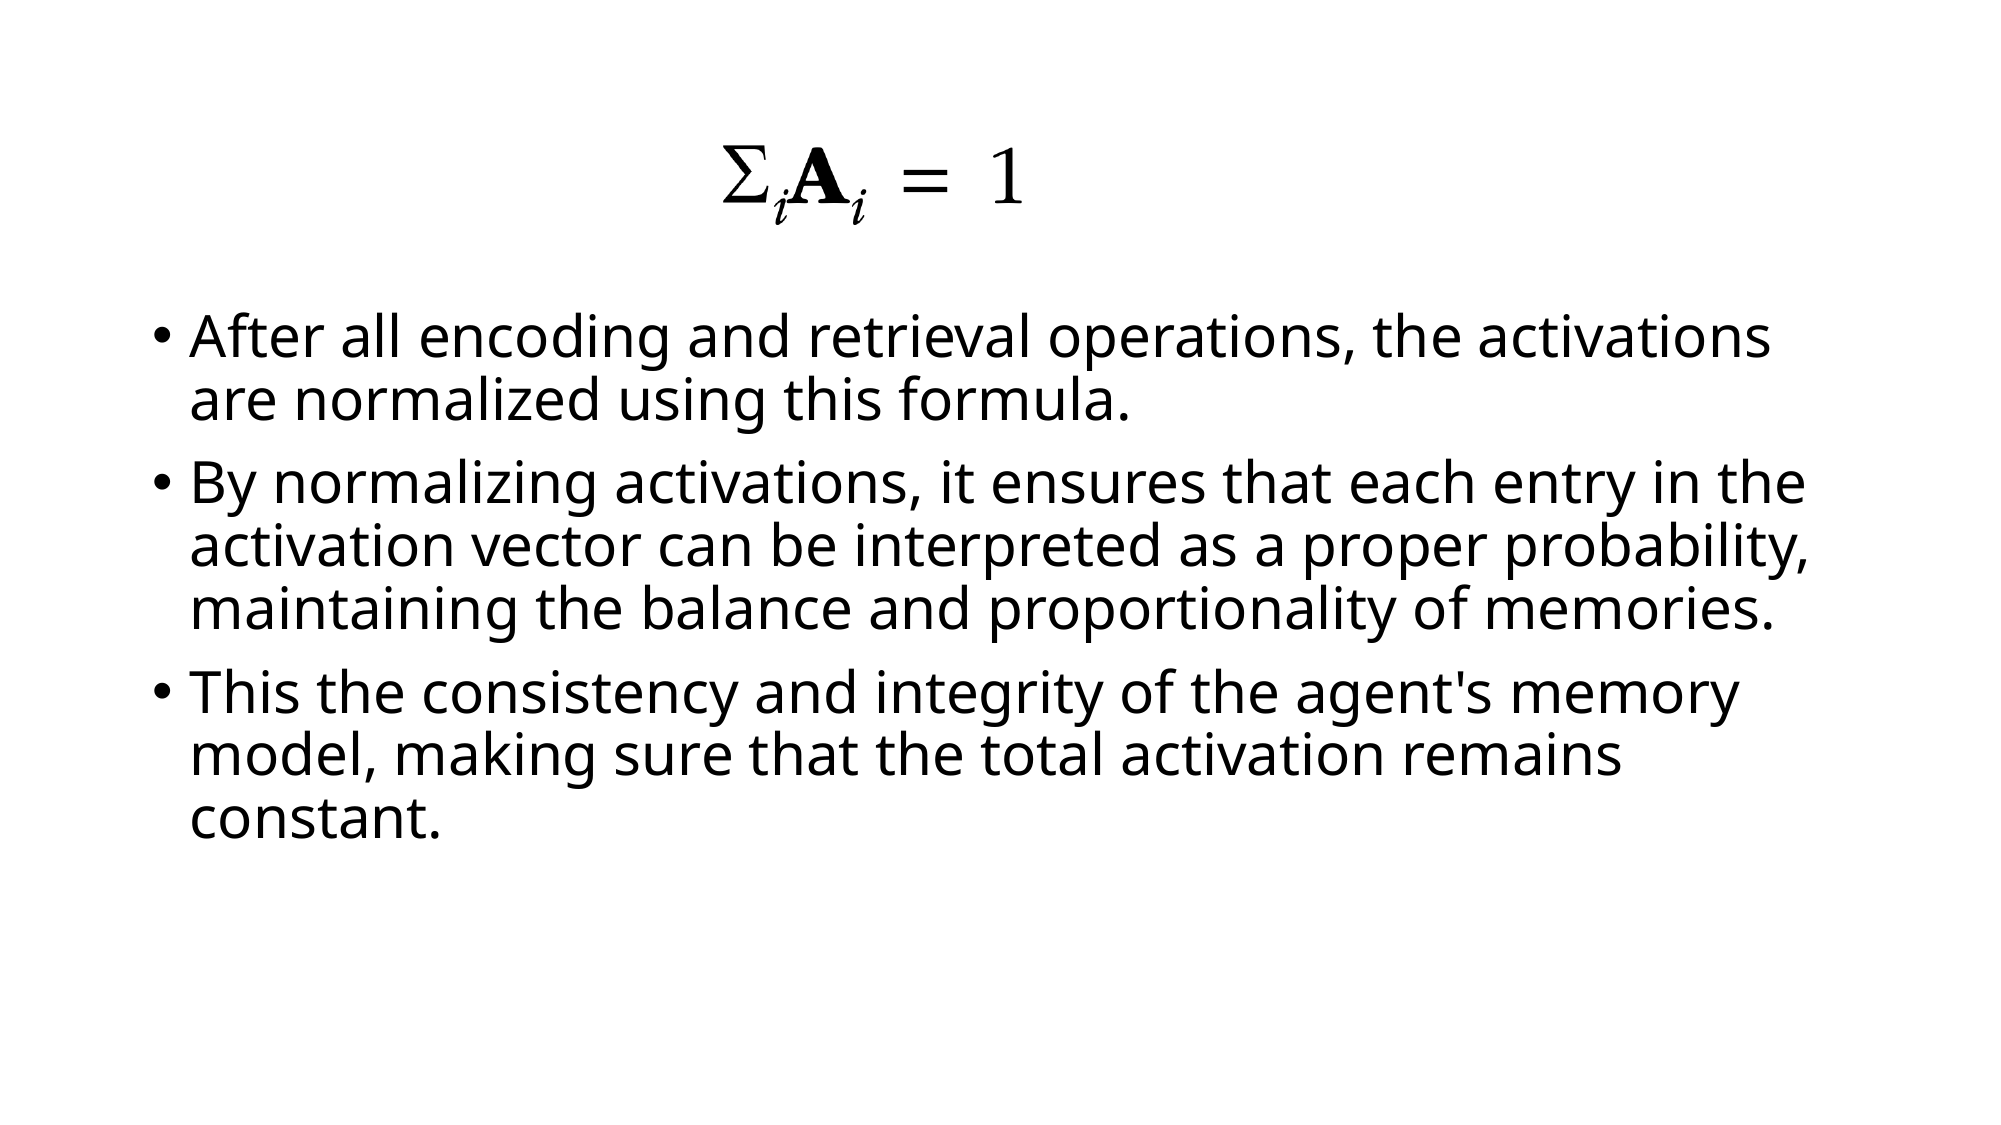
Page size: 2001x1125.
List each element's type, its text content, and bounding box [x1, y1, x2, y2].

list After all encoding and retrieval operations, the activations are normalized using this formula. By normalizing activations, it ensures that each entry in the activation vector can be interpreted as a proper probability, maintaining the balance and proportionality of memories. This the consistency and integrity of the agent's memory model, making sure that the total activation remains constant. [137, 299, 1863, 1014]
picture [690, 111, 1032, 244]
